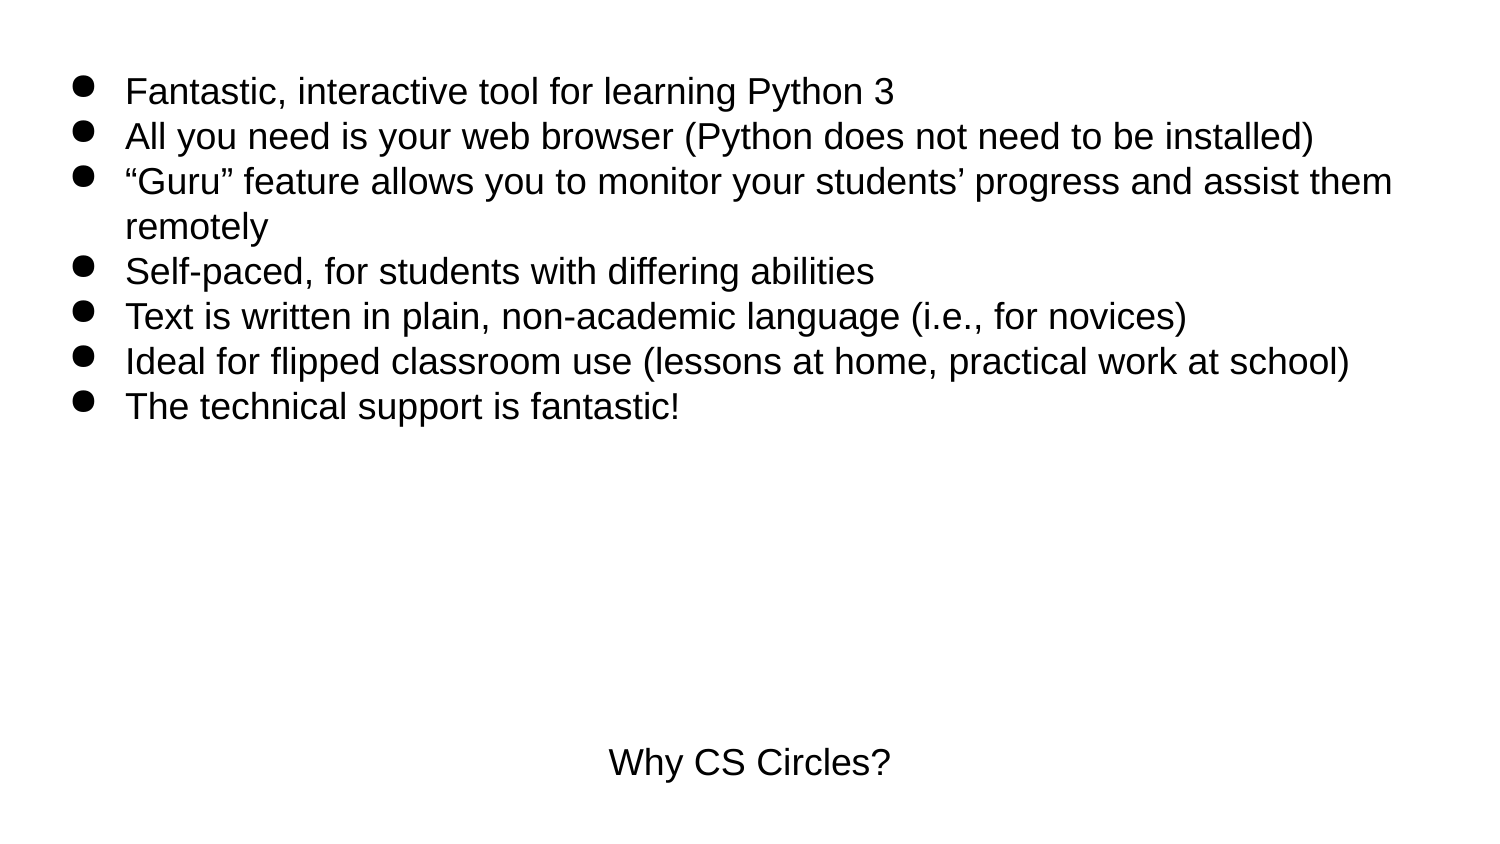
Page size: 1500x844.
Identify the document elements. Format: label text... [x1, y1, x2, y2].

list Why CS Circles? [75, 722, 1425, 808]
text_box Fantastic, interactive tool for learning Python 3 All you need is your web browser (Python does not need to be installed) “Guru” feature allows you to monitor your students’ progress and assist them remotely Self-paced, for students with differing abilities Text is written in plain, non-academic language (i.e., for novices) Ideal for flipped classroom use (lessons at home, practical work at school) The technical support is fantastic! [35, 51, 1461, 695]
